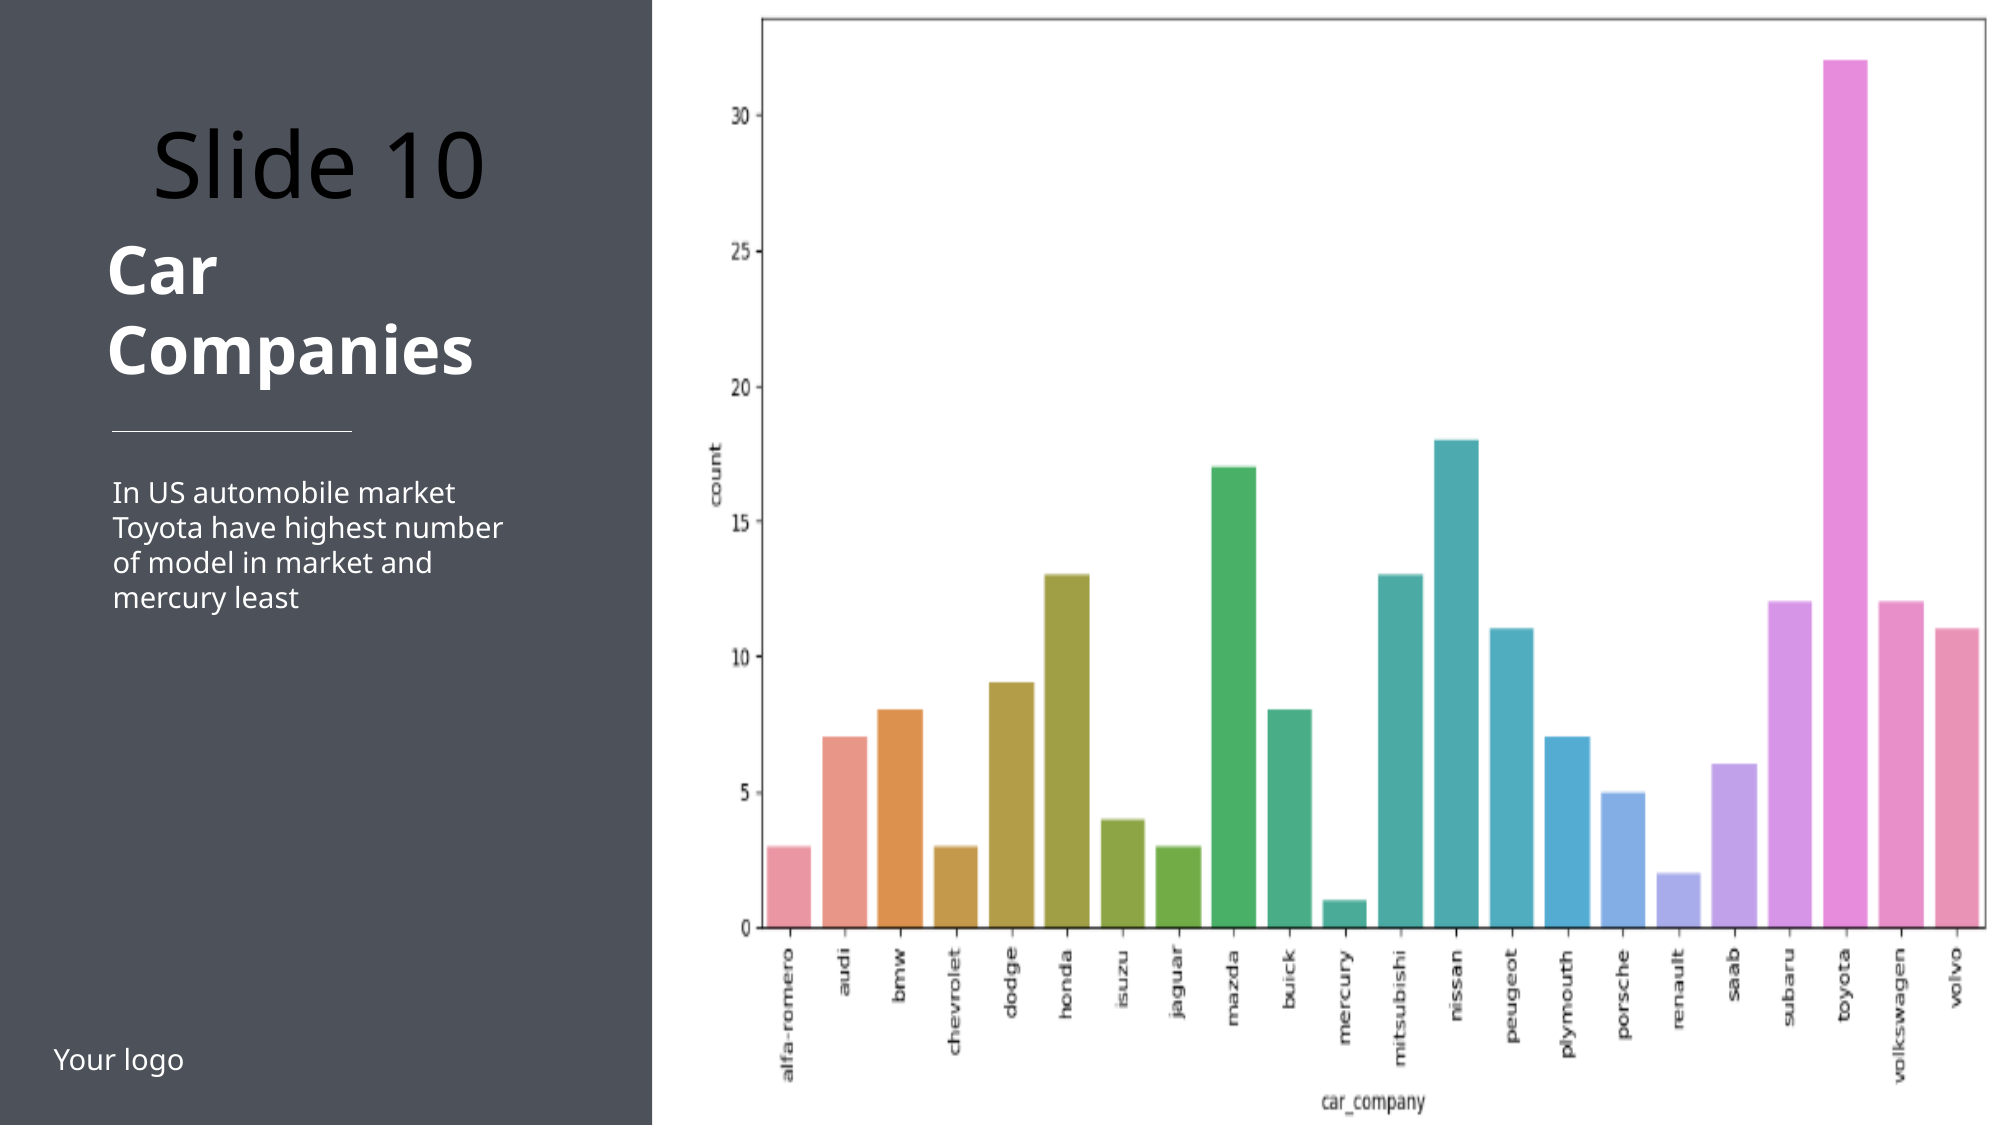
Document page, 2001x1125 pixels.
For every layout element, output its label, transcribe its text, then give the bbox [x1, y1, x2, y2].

title Slide 10 [137, 59, 653, 278]
text_box [0, 0, 653, 1125]
picture [653, 4, 2000, 1125]
text_box In US automobile market Toyota have highest number of model in market and mercury least [112, 473, 532, 614]
text_box Your logo [53, 1040, 185, 1076]
text_box Car Companies [106, 227, 599, 388]
